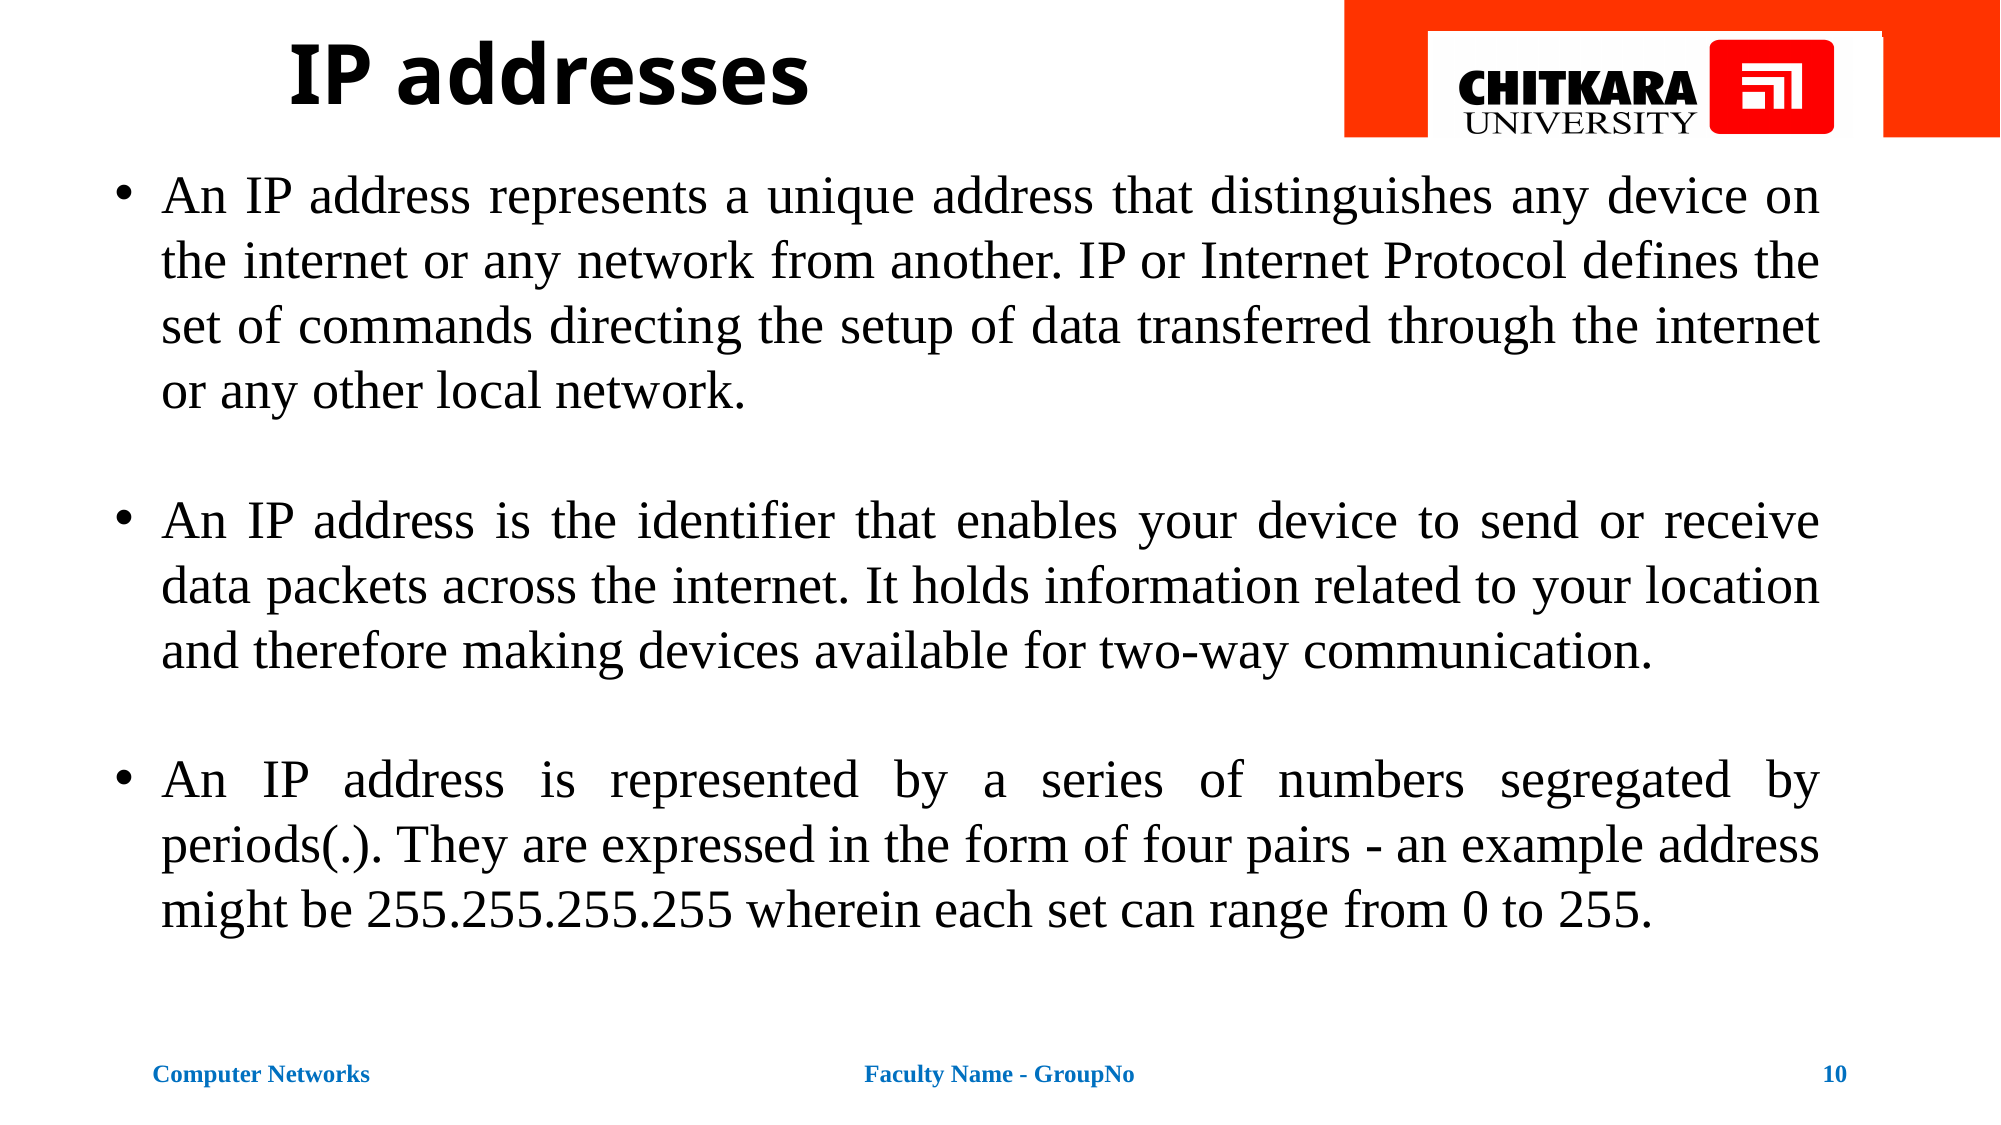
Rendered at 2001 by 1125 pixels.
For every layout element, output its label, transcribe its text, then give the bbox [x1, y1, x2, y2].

title IP addresses [287, 0, 1490, 151]
slide_number Computer Networks [137, 1042, 588, 1103]
slide_number 10 [1412, 1042, 1863, 1103]
text_box An IP address represents a unique address that distinguishes any device on the internet or any network from another. IP or Internet Protocol defines the set of commands directing the setup of data transferred through the internet or any other local network. An IP address is the identifier that enables your device to send or receive data packets across the internet. It holds information related to your location and therefore making devices available for two-way communication. An IP address is represented by a series of numbers segregated by periods(.). They are expressed in the form of four pairs - an example address might be 255.255.255.255 wherein each set can range from 0 to 255. [99, 151, 1838, 947]
footer Faculty Name - GroupNo [662, 1042, 1338, 1103]
picture [1490, 37, 1854, 138]
